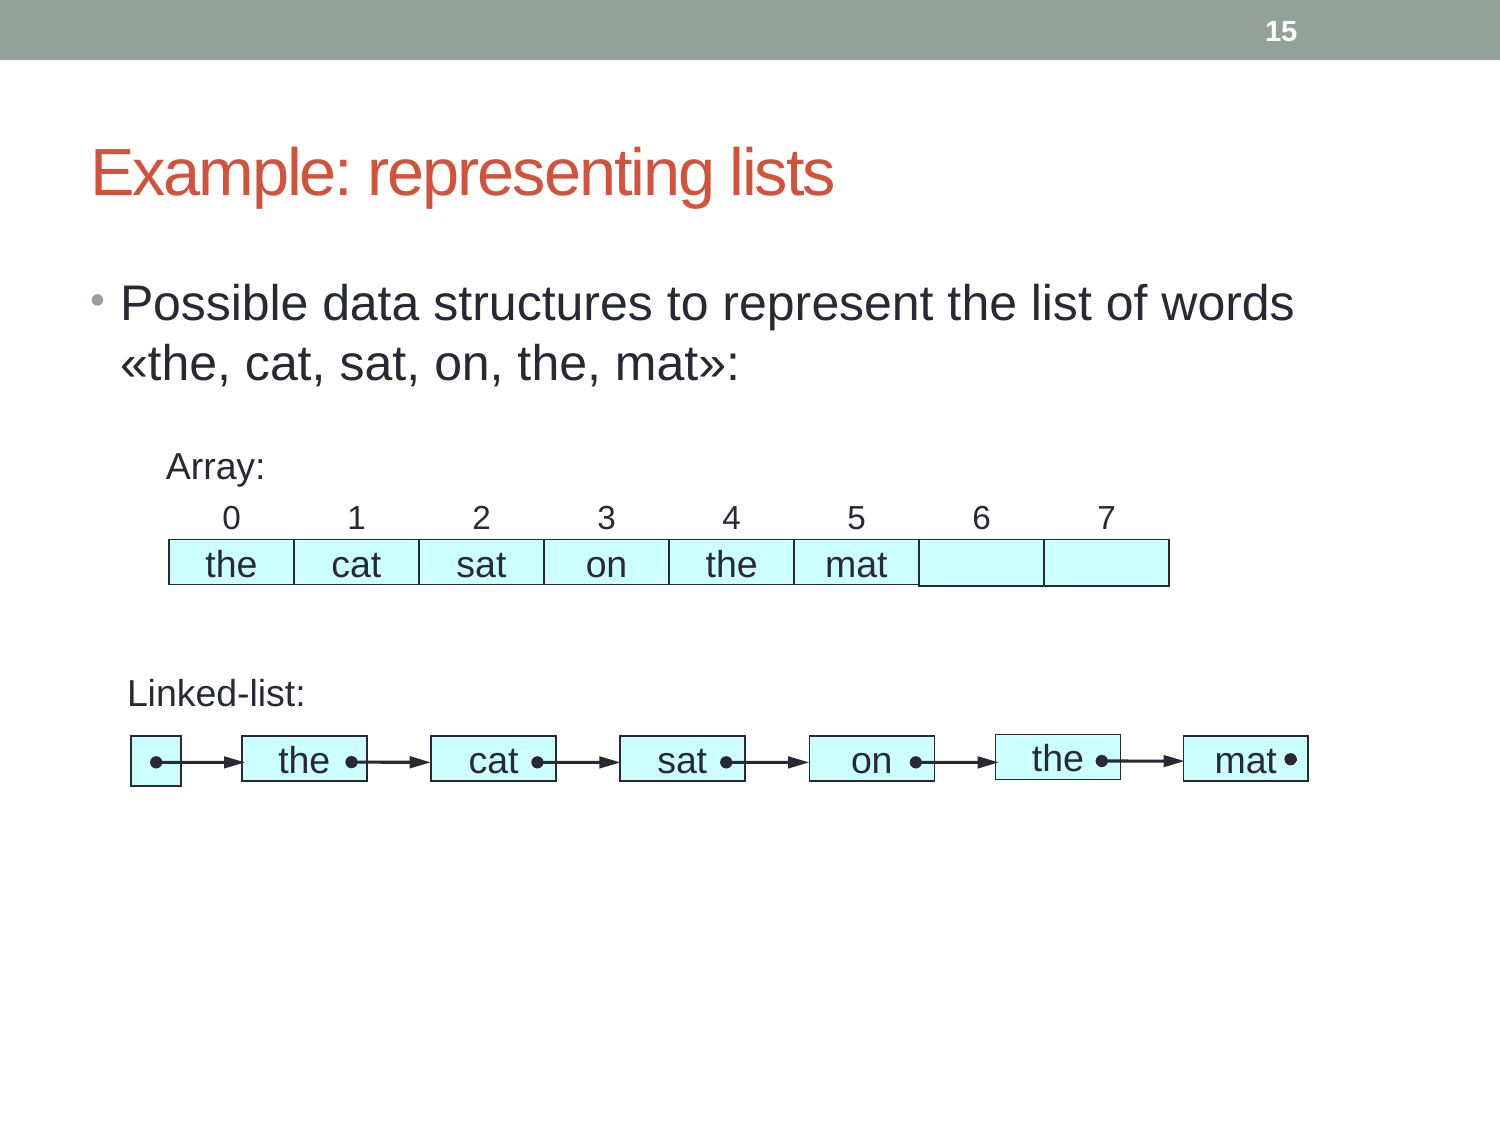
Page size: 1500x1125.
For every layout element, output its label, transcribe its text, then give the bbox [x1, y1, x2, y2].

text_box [165, 442, 1170, 587]
title Example: representing lists [75, 87, 1425, 250]
list Possible data structures to represent the list of words «the, cat, sat, on, the, mat»: [75, 262, 1425, 1063]
slide_number 15 [1250, 3, 1425, 57]
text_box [126, 669, 1309, 786]
